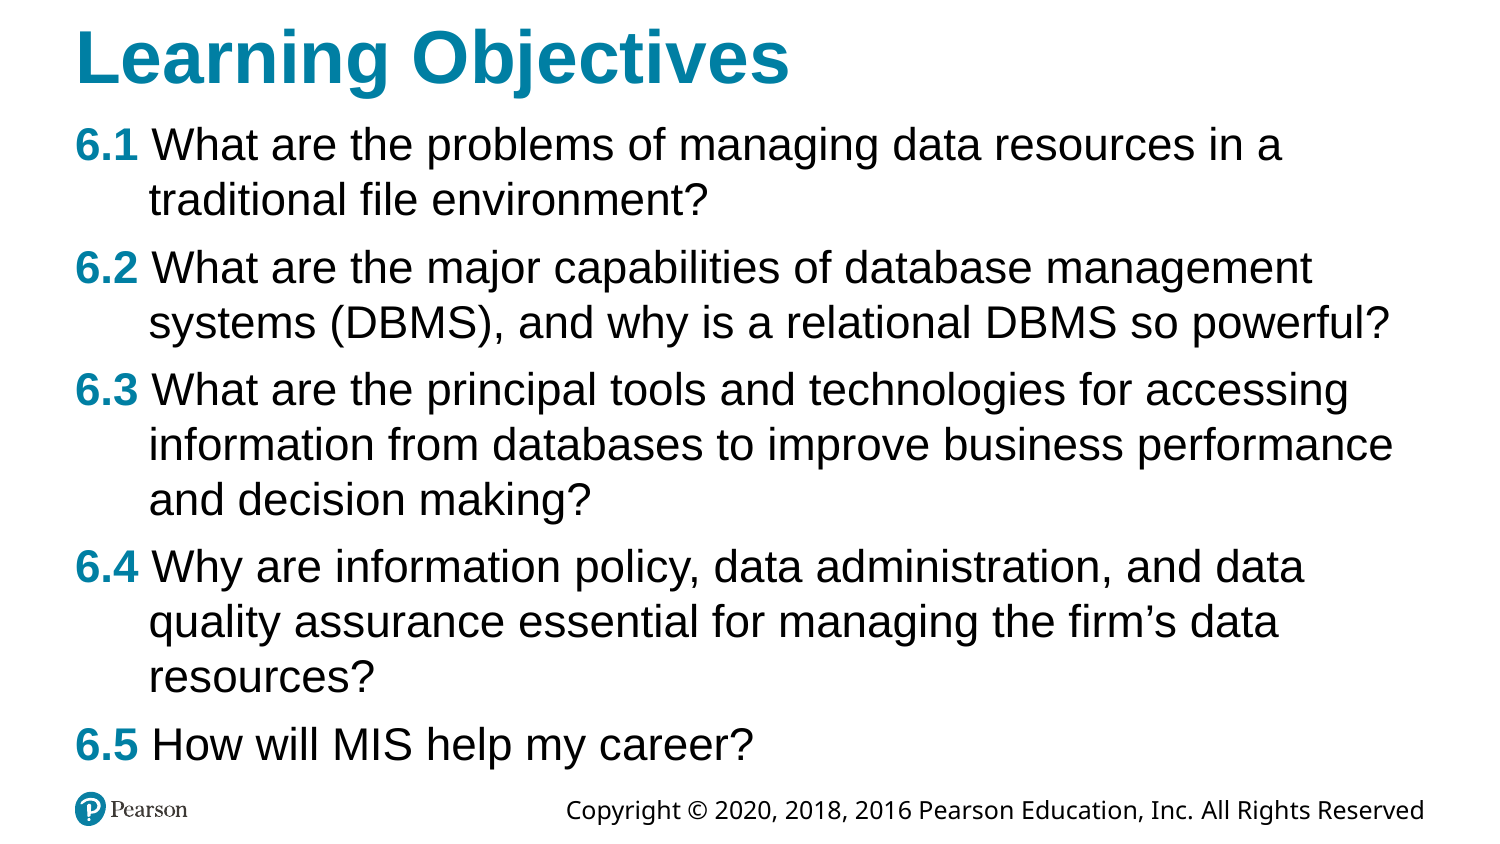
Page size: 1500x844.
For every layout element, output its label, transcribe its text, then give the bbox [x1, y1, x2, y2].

list 6.1 What are the problems of managing data resources in a traditional file environment? 6.2 What are the major capabilities of database management systems (D B M S), and why is a relational D B M S so powerful? 6.3 What are the principal tools and technologies for accessing information from databases to improve business performance and decision making? 6.4 Why are information policy, data administration, and data quality assurance essential for managing the firm’s data resources? 6.5 How will MIS help my career? [75, 114, 1425, 770]
title Learning Objectives [75, 0, 1425, 99]
